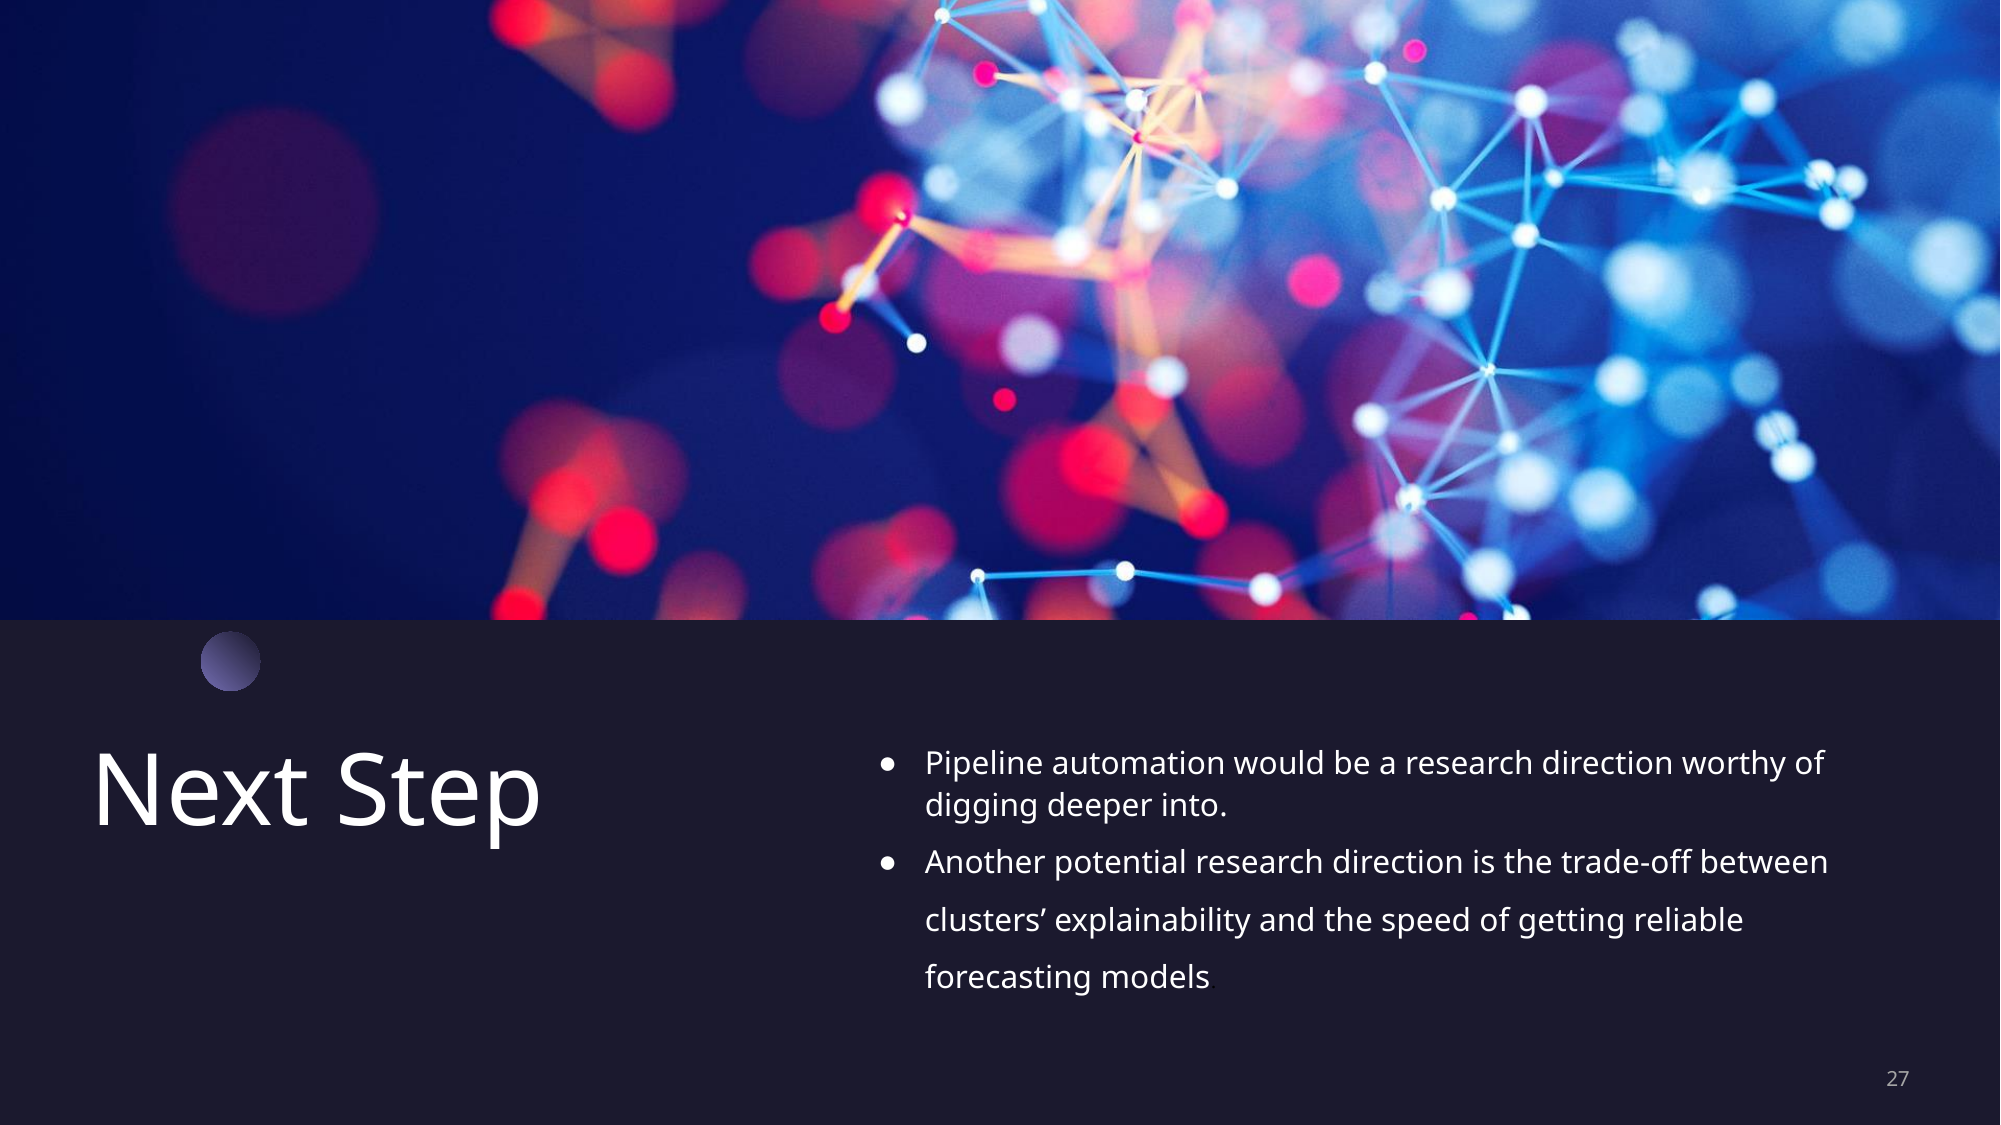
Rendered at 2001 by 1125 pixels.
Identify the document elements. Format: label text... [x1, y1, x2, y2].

picture [0, 0, 2000, 620]
list Pipeline automation would be a research direction worthy of digging deeper into. Another potential research direction is the trade-off between clusters’ explainability and the speed of getting reliable forecasting models. [863, 739, 1884, 997]
title Next Step [90, 739, 829, 996]
slide_number ‹#› [1632, 1067, 1910, 1093]
